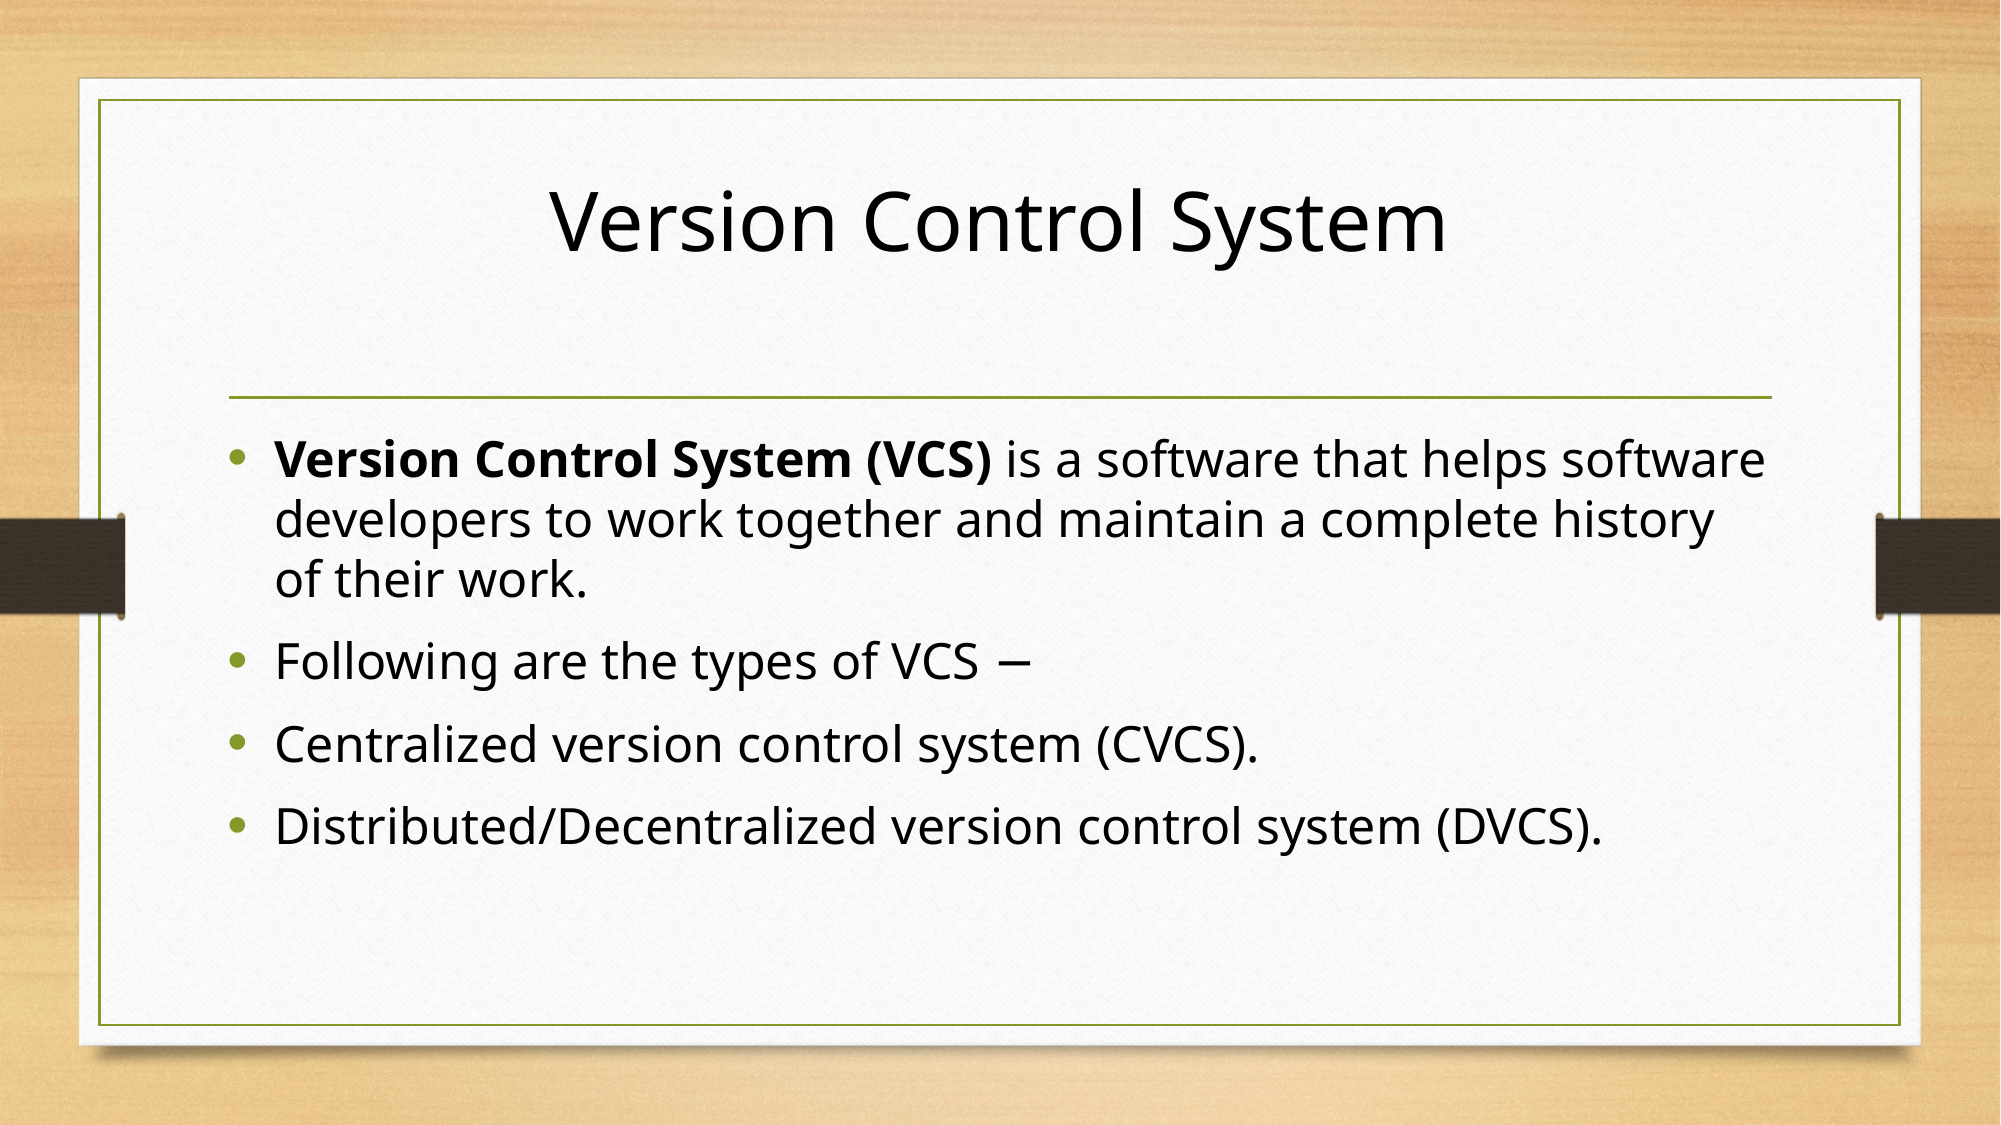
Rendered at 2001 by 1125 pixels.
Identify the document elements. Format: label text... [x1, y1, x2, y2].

picture [0, 0, 2001, 1125]
title Version Control System [212, 161, 1788, 375]
list Version Control System (VCS) is a software that helps software developers to work together and maintain a complete history of their work. Following are the types of VCS − Centralized version control system (CVCS). Distributed/Decentralized version control system (DVCS). [212, 419, 1788, 964]
